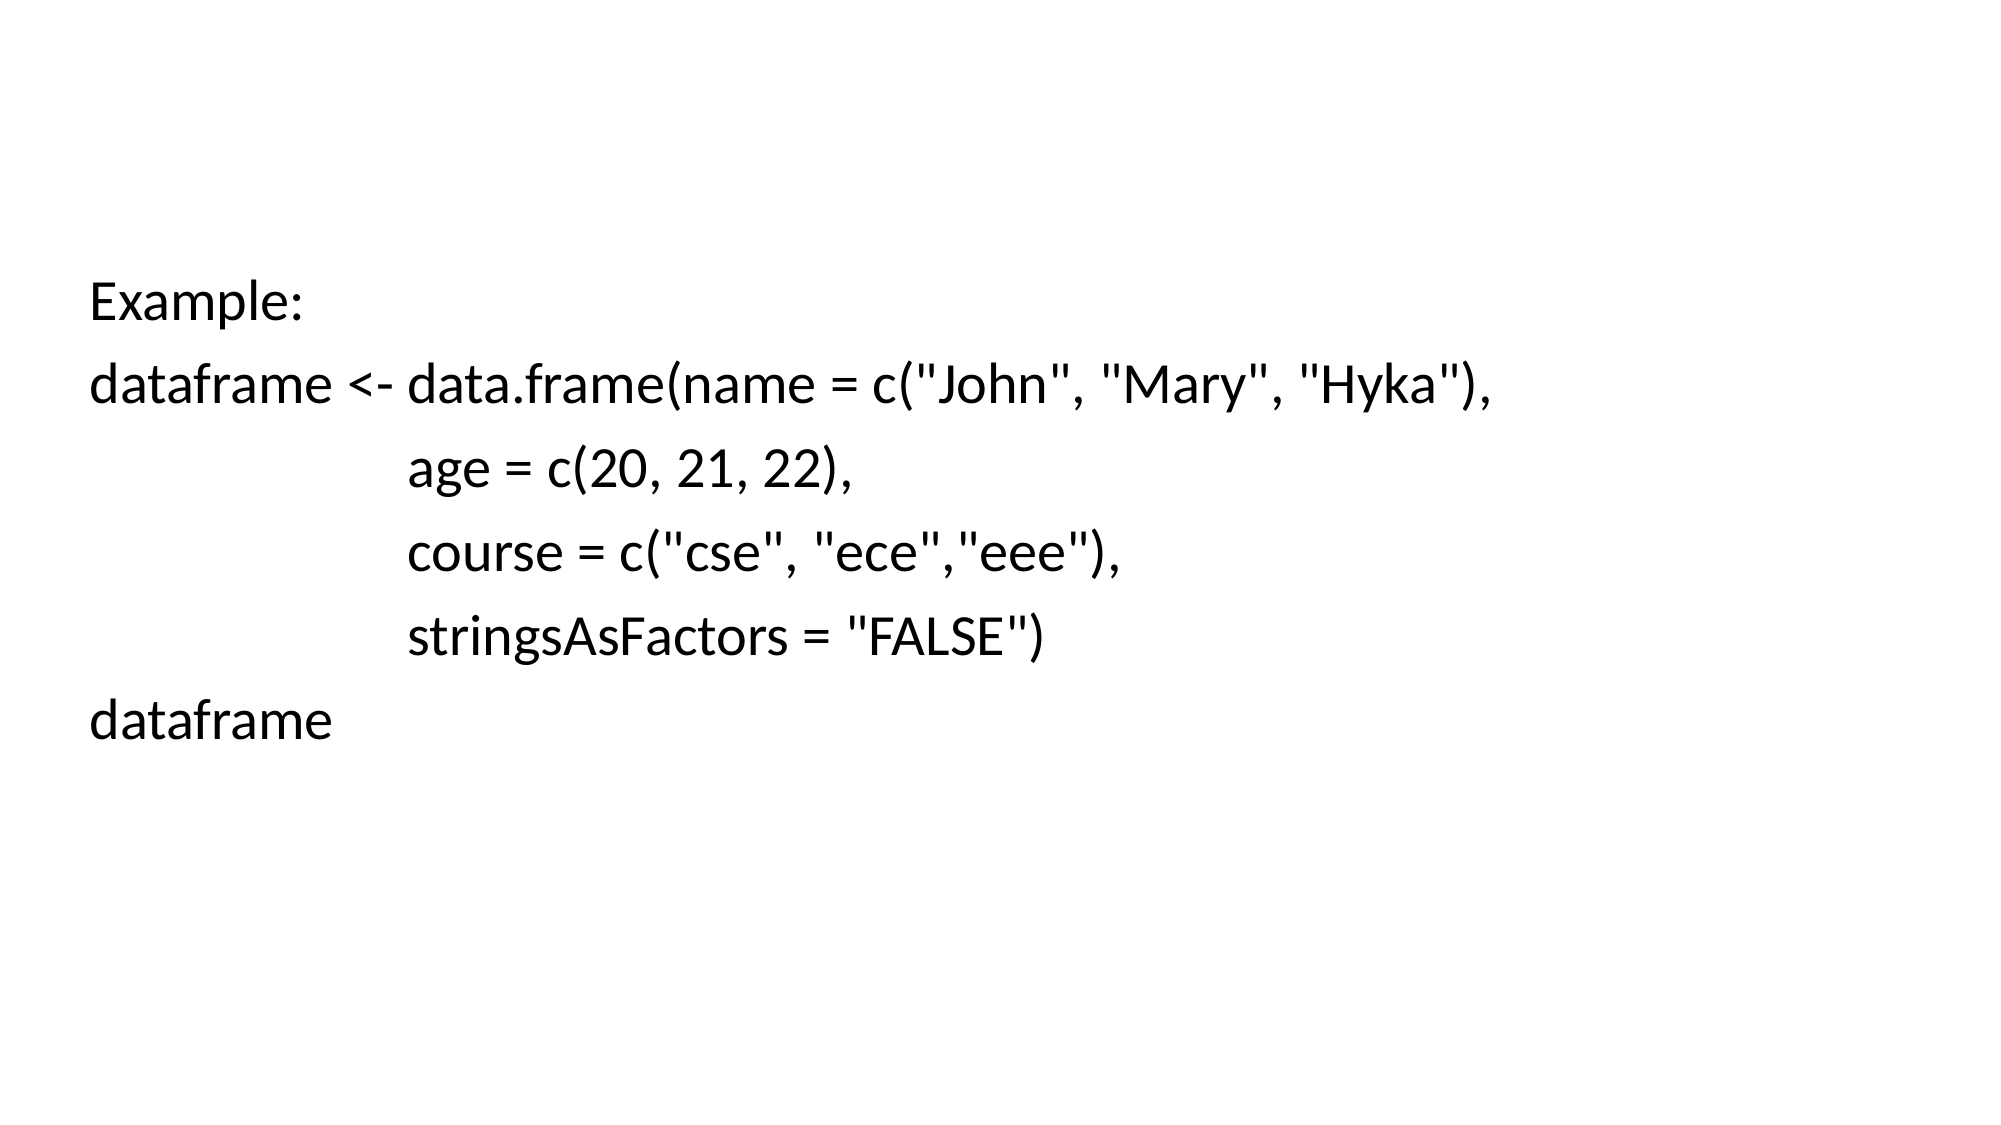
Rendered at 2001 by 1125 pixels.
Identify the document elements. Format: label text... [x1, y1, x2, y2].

text_box Example: dataframe <- data.frame(name = c("John", "Mary", "Hyka"), age = c(20, 21, 22), course = c("cse", "ece","eee"), stringsAsFactors = "FALSE") dataframe [75, 262, 1733, 1005]
